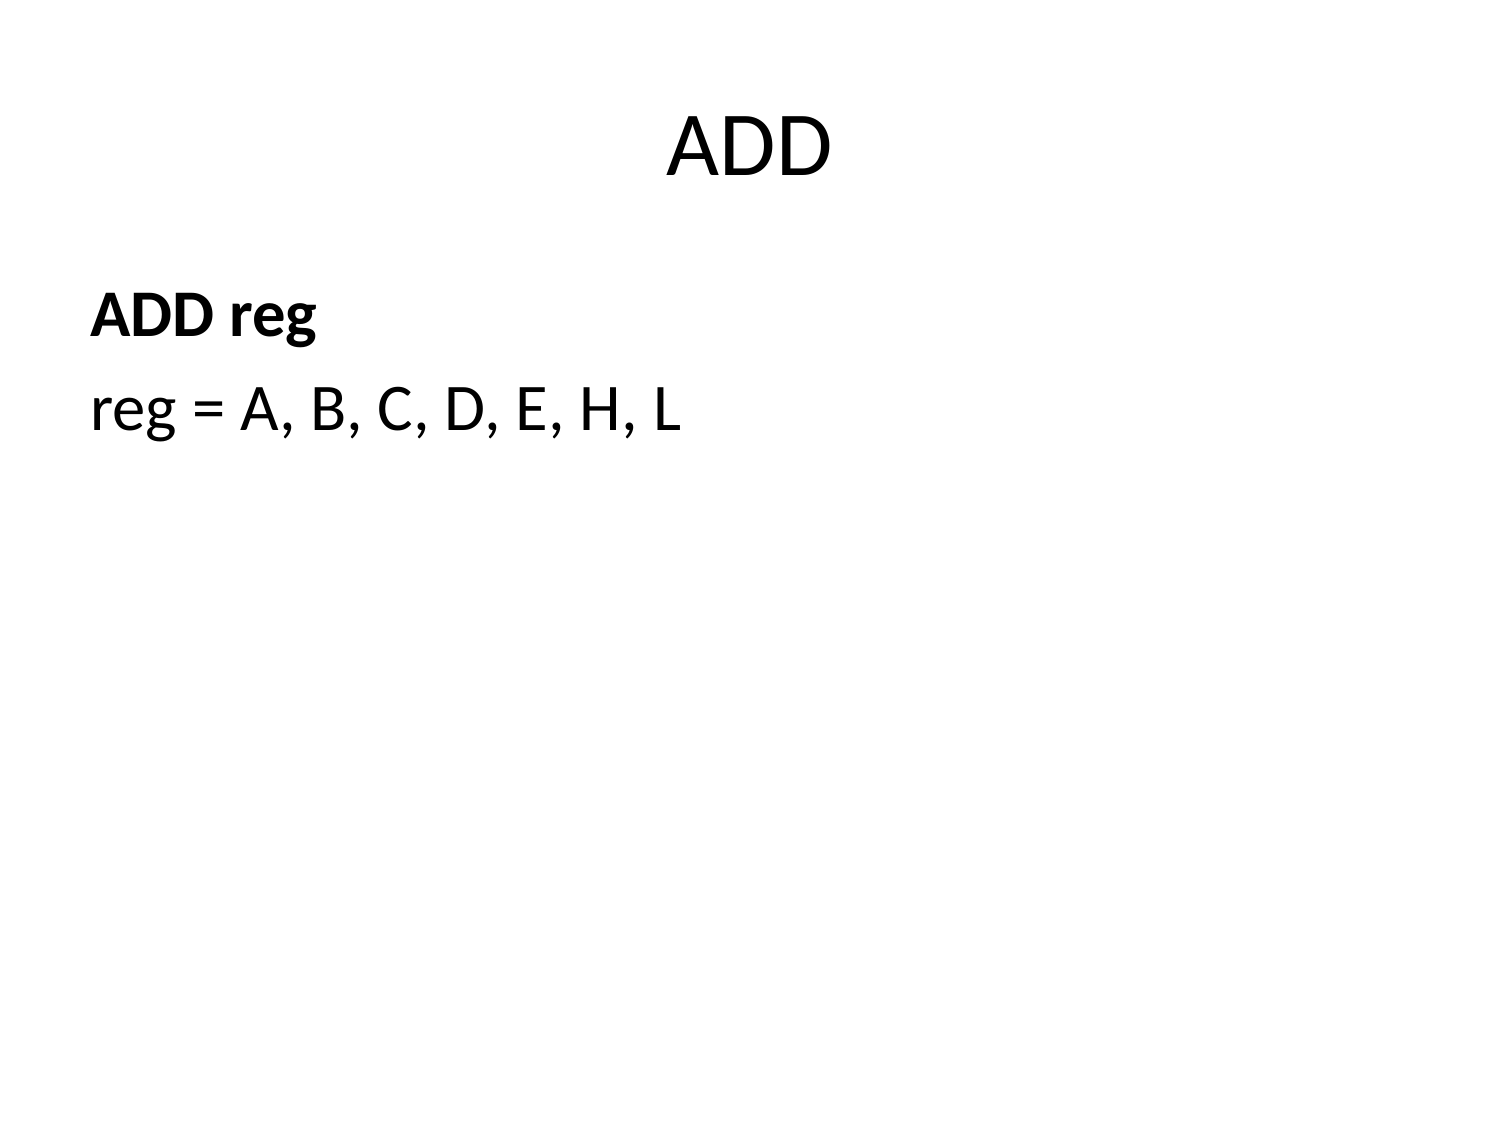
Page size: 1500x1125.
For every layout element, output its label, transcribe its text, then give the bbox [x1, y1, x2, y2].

list ADD reg reg = A, B, C, D, E, H, L [75, 262, 1425, 1005]
title ADD [75, 45, 1425, 233]
